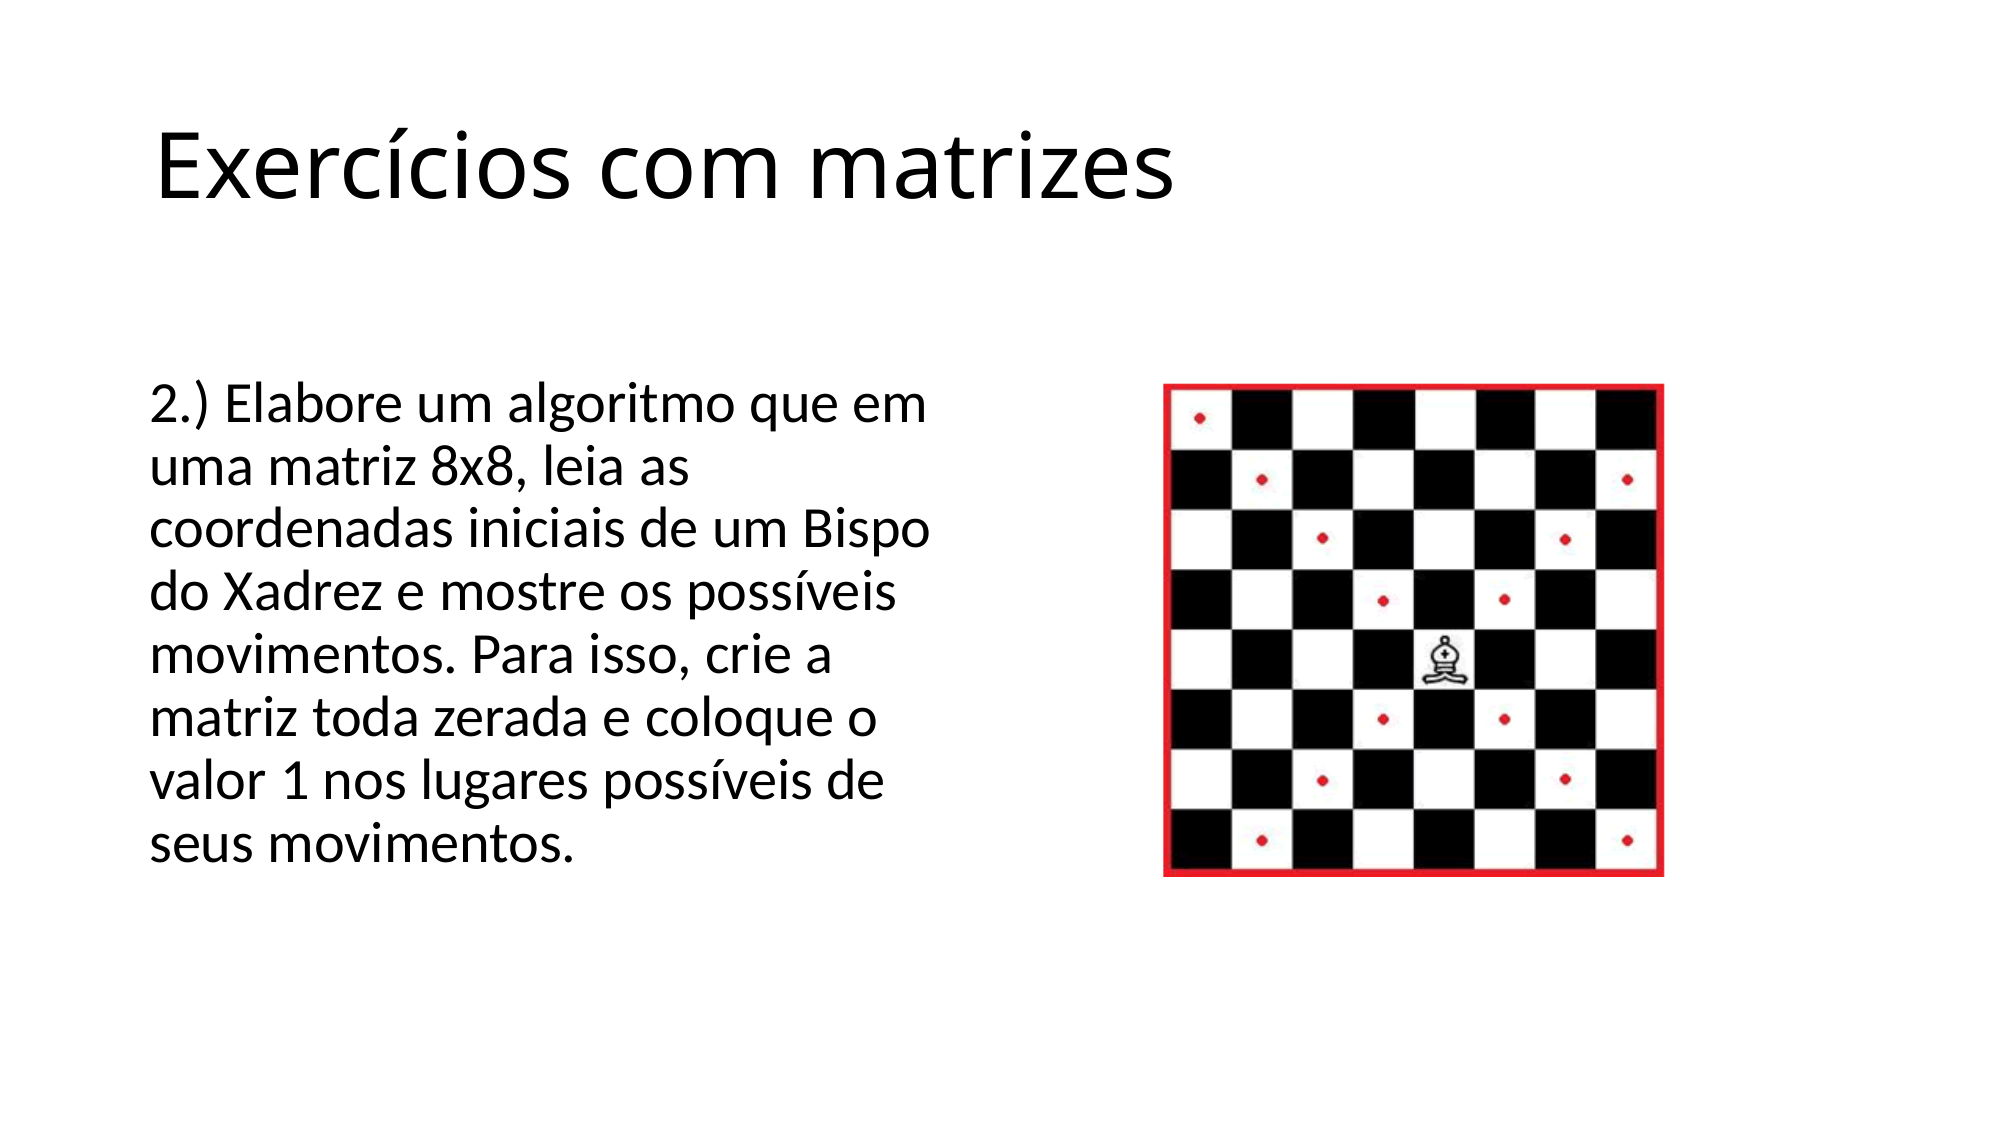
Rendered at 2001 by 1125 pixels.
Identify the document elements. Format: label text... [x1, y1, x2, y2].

list 2.) Elabore um algoritmo que em uma matriz 8x8, leia as coordenadas iniciais de um Bispo do Xadrez e mostre os possíveis movimentos. Para isso, crie a matriz toda zerada e coloque o valor 1 nos lugares possíveis de seus movimentos. [134, 364, 1003, 925]
picture [1162, 381, 1666, 878]
title Exercícios com matrizes [138, 60, 1864, 278]
